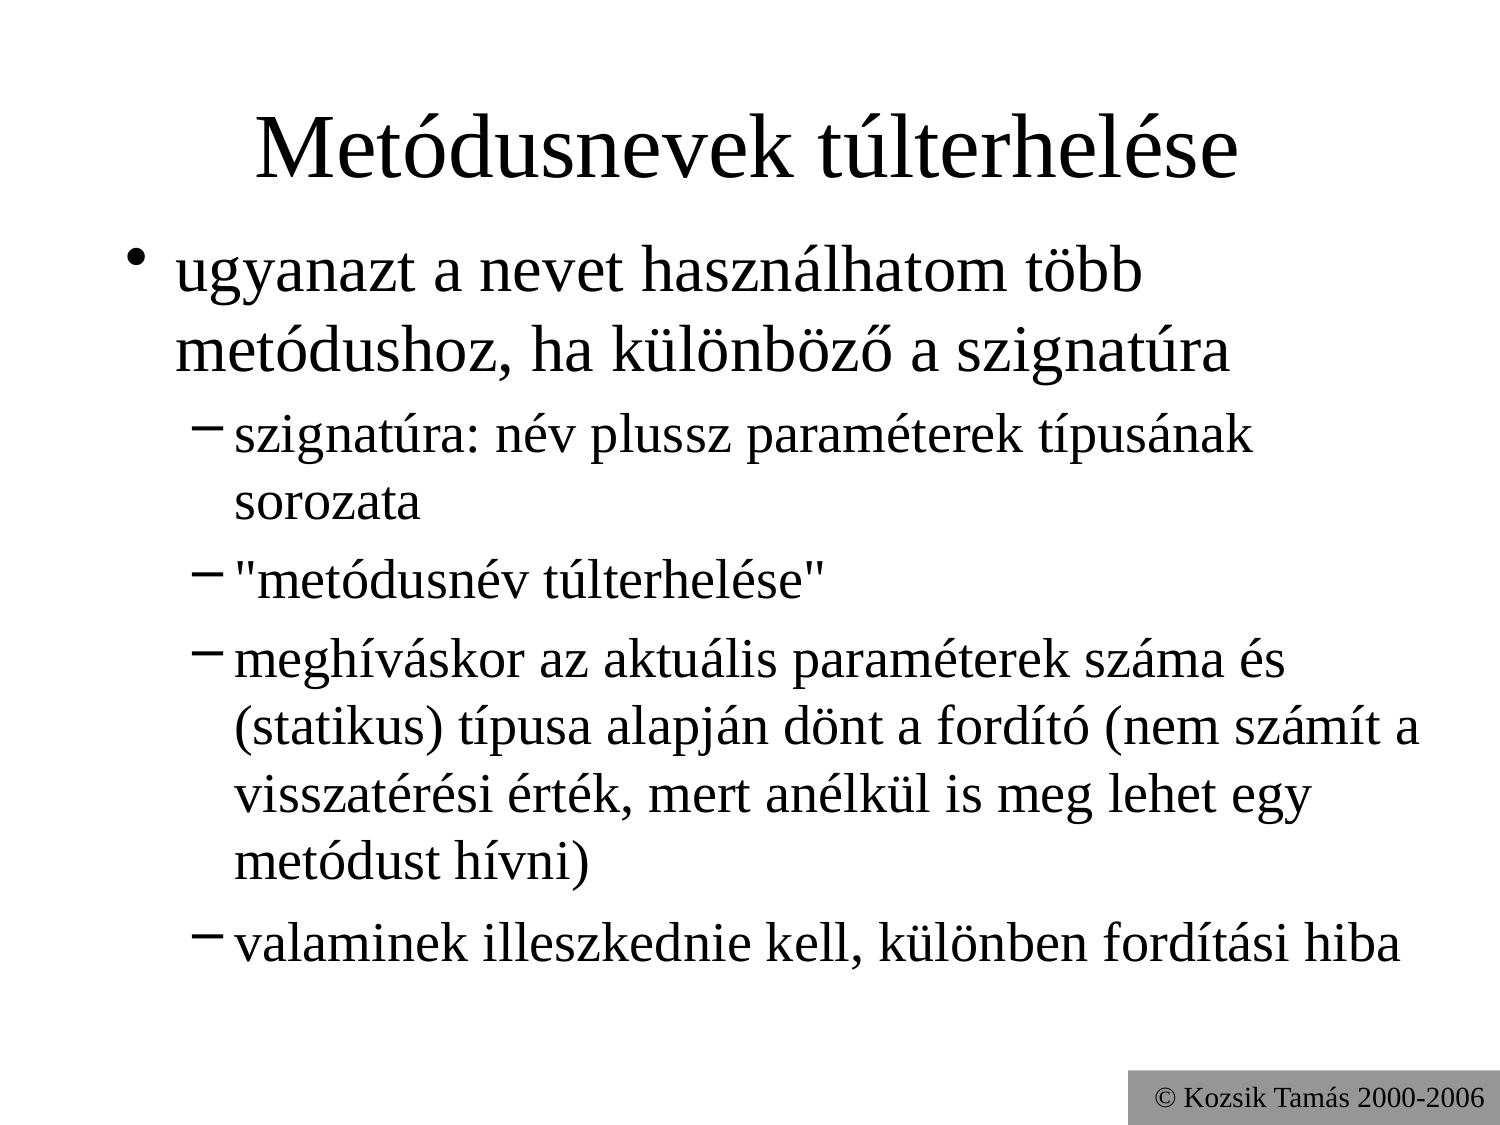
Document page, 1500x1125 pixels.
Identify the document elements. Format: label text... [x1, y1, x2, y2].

title Metódusnevek túlterhelése [108, 47, 1389, 235]
footer © Kozsik Tamás 2000-2006 [1128, 1070, 1500, 1125]
list ugyanazt a nevet használhatom több metódushoz, ha különböző a szignatúra szignatúra: név plussz paraméterek típusának sorozata "metódusnév túlterhelése" meghíváskor az aktuális paraméterek száma és (statikus) típusa alapján dönt a fordító (nem számít a visszatérési érték, mert anélkül is meg lehet egy metódust hívni) valaminek illeszkednie kell, különben fordítási hiba [125, 224, 1425, 1050]
